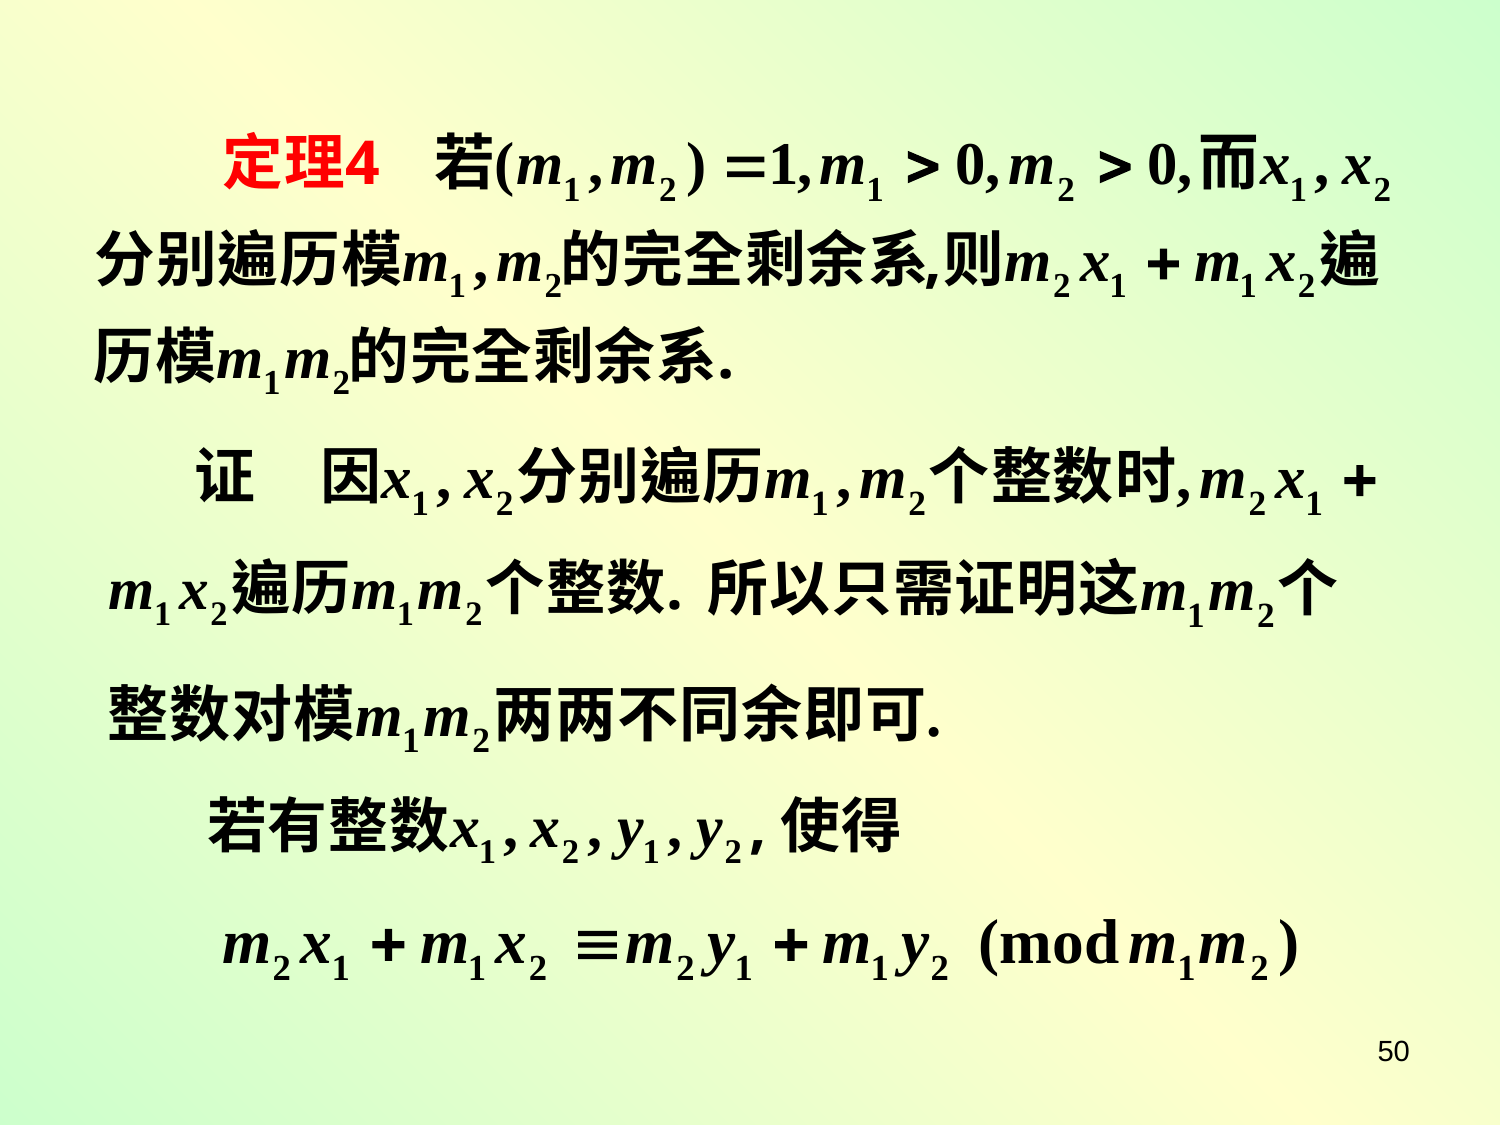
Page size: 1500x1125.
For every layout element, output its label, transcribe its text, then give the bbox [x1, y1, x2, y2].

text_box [87, 124, 1400, 408]
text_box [99, 549, 689, 639]
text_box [187, 437, 1389, 530]
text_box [212, 899, 1313, 995]
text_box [99, 674, 950, 767]
slide_number 50 [1074, 1024, 1425, 1103]
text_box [699, 549, 1350, 642]
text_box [199, 787, 913, 878]
